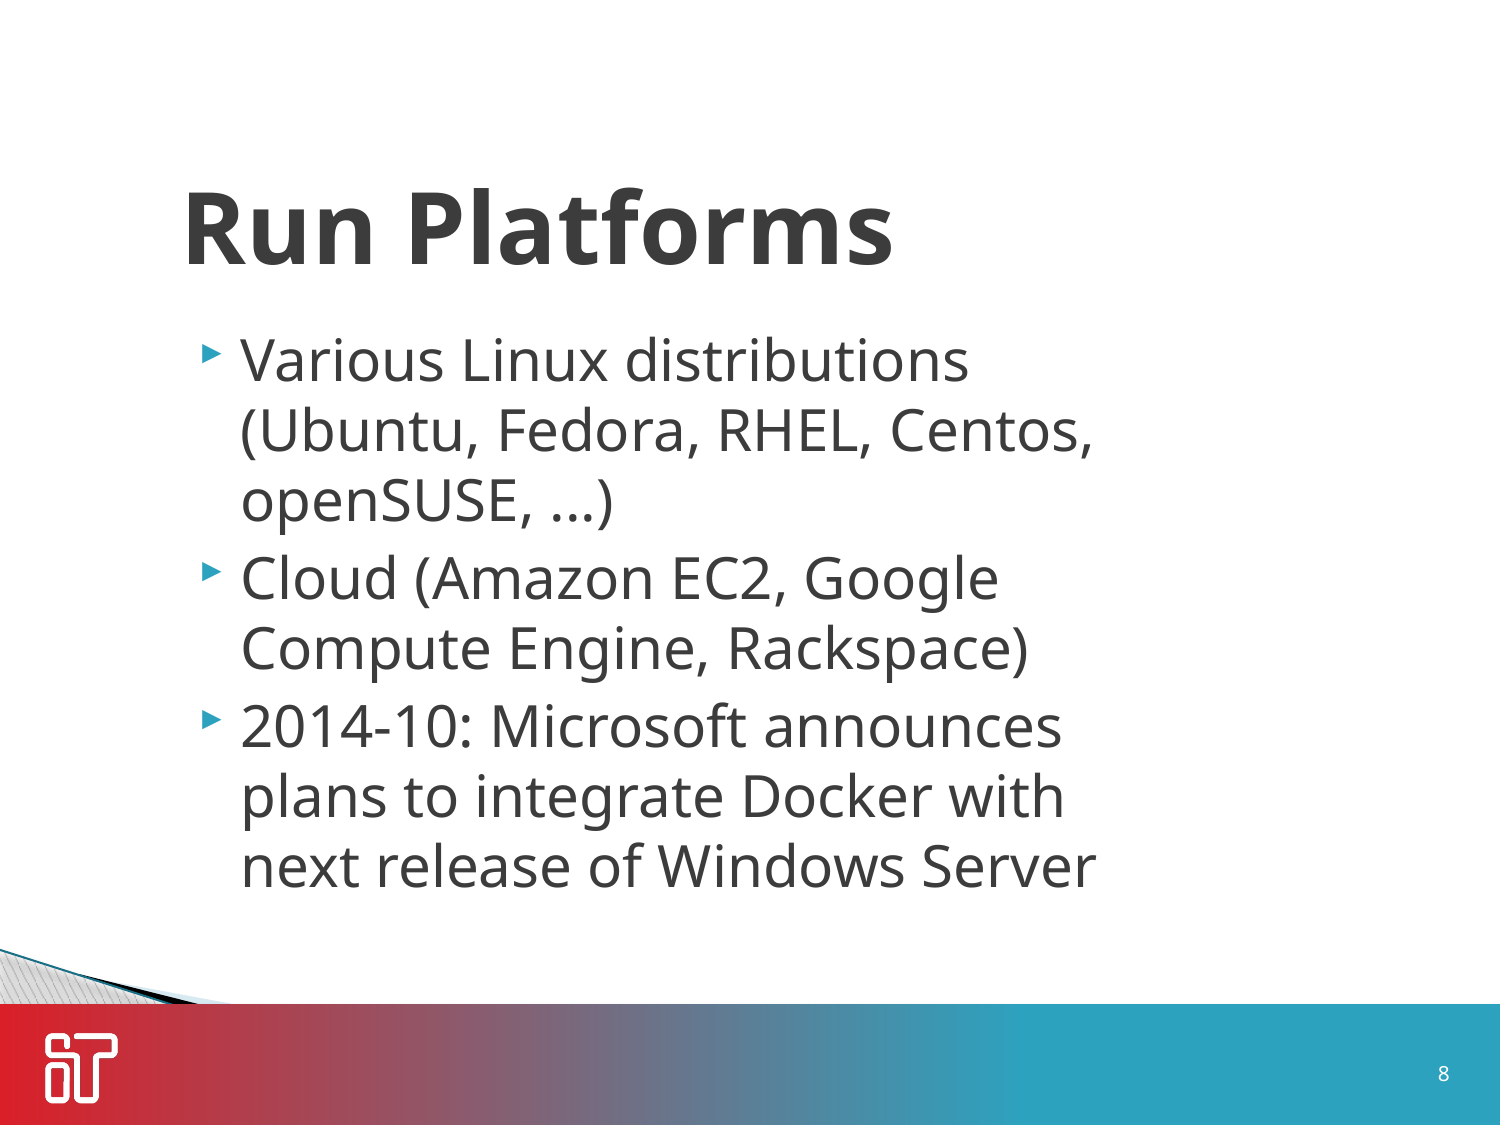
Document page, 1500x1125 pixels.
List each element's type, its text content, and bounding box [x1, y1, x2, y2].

list Various Linux distributions (Ubuntu, Fedora, RHEL, Centos, openSUSE, ...) Cloud (Amazon EC2, Google Compute Engine, Rackspace) 2014-10: Microsoft announces plans to integrate Docker with next release of Windows Server [165, 315, 1169, 466]
slide_number 8 [1376, 1036, 1465, 1096]
list Run Platforms [165, 157, 1198, 257]
picture [43, 1031, 119, 1105]
